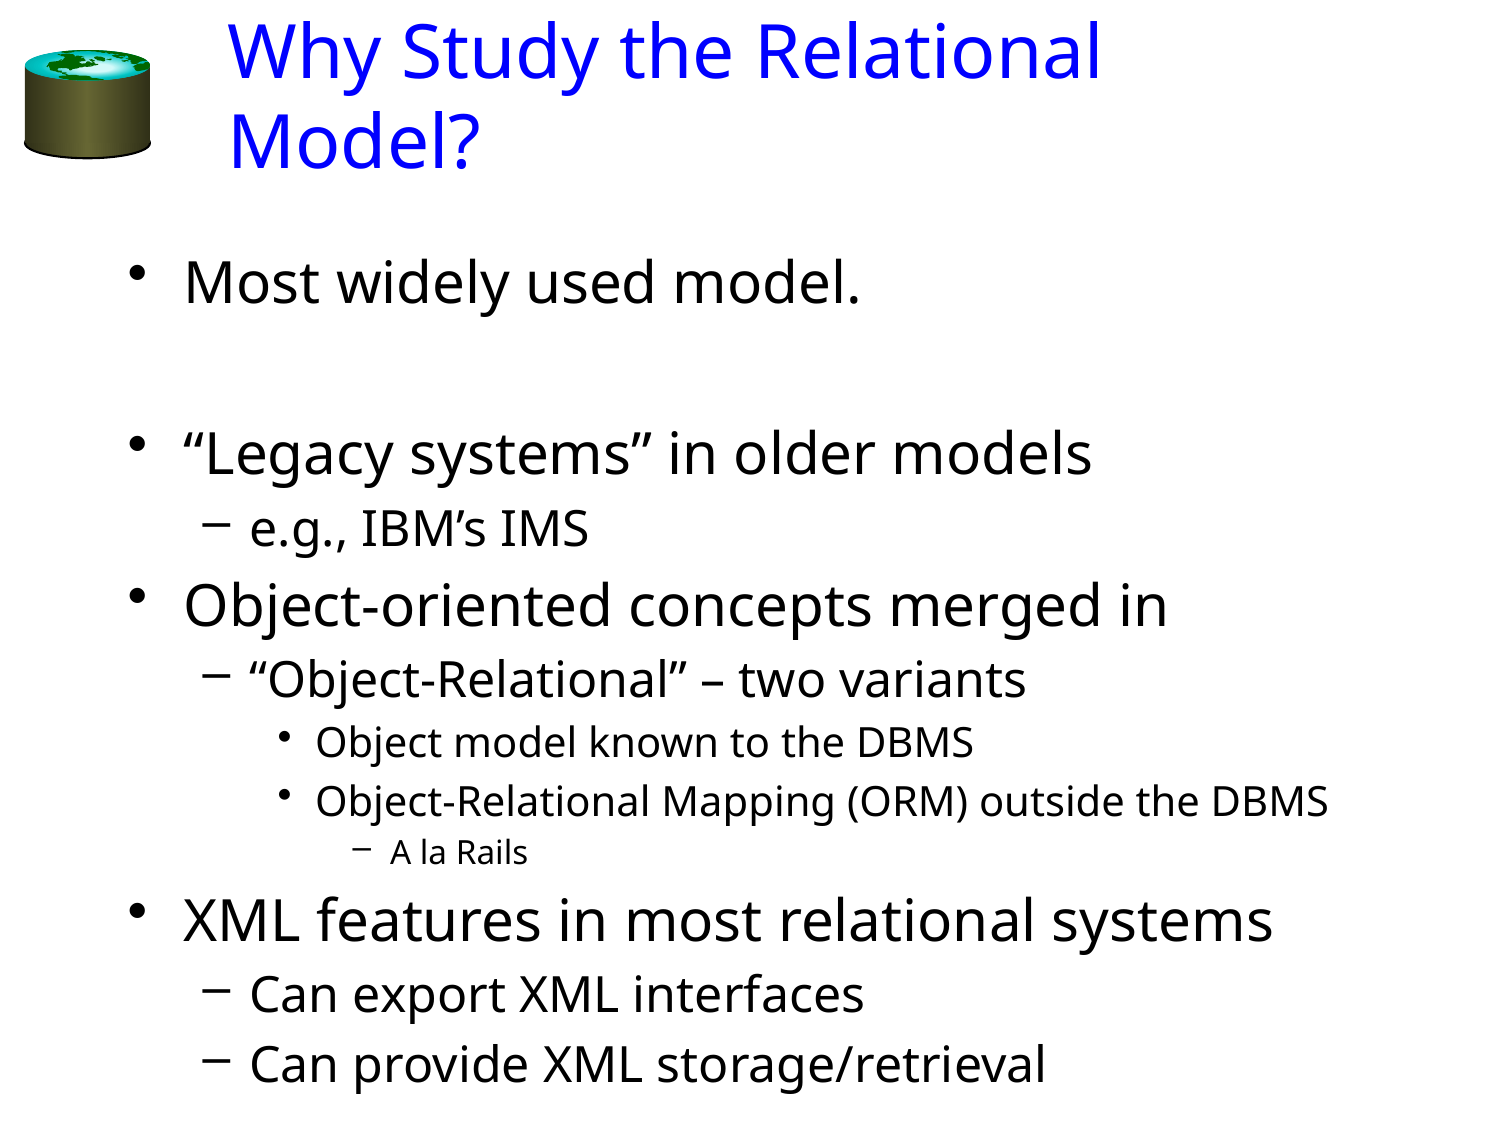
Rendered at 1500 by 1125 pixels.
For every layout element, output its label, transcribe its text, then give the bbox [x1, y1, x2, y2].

text_box [512, 1076, 988, 1100]
list Most widely used model. “Legacy systems” in older models e.g., IBM’s IMS Object-oriented concepts merged in “Object-Relational” – two variants Object model known to the DBMS Object-Relational Mapping (ORM) outside the DBMS A la Rails XML features in most relational systems Can export XML interfaces Can provide XML storage/retrieval [112, 237, 1388, 1076]
text_box [112, 1076, 425, 1100]
title Why Study the Relational Model? [212, 0, 1388, 188]
